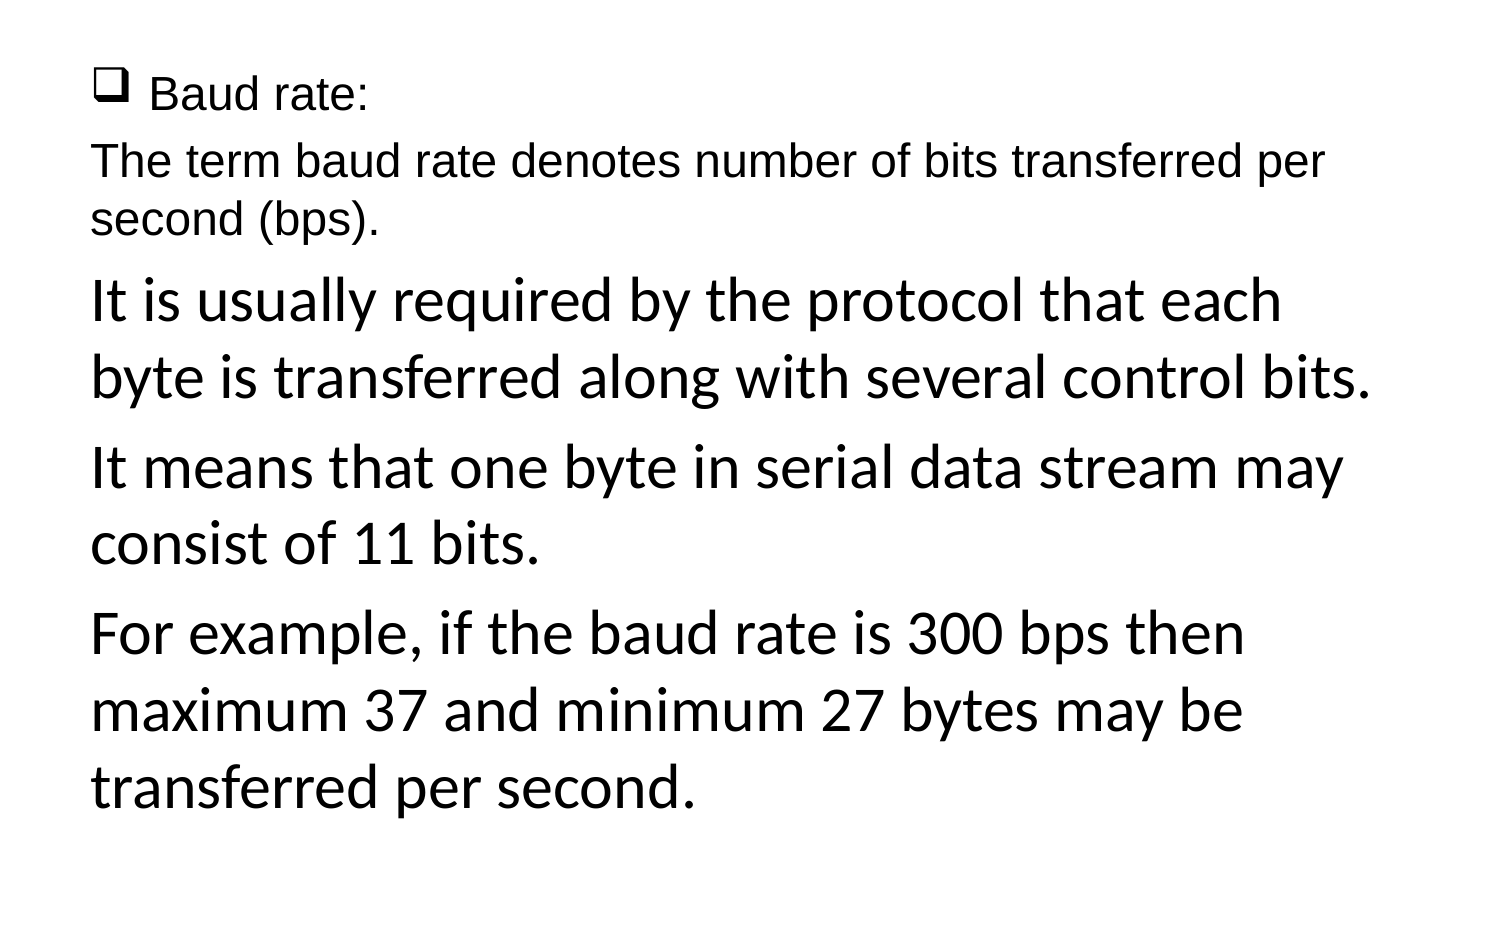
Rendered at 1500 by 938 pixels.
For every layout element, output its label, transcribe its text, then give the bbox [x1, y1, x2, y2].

list Baud rate: The term baud rate denotes number of bits transferred per second (bps). It is usually required by the protocol that each byte is transferred along with several control bits. It means that one byte in serial data stream may consist of 11 bits. For example, if the baud rate is 300 bps then maximum 37 and minimum 27 bytes may be transferred per second. [75, 55, 1425, 838]
